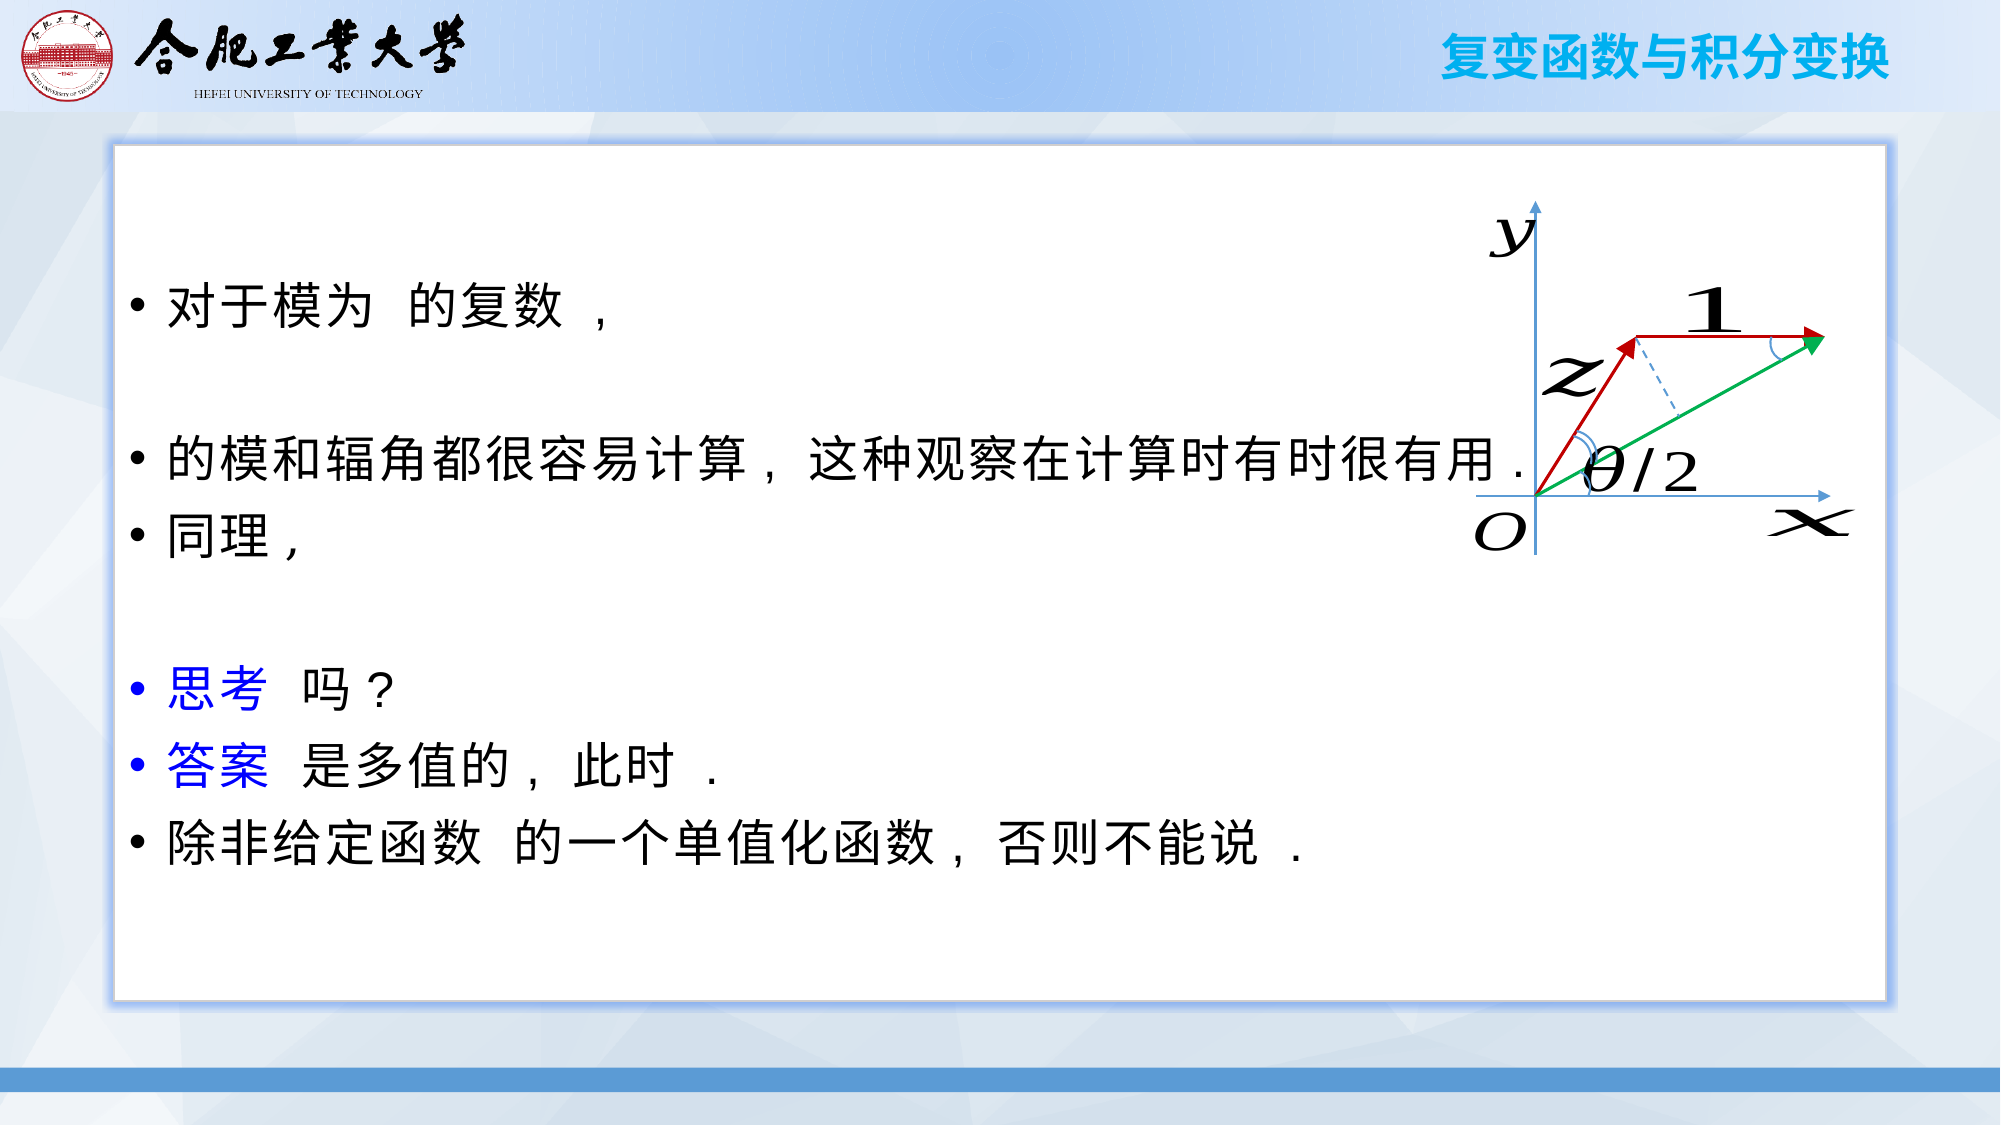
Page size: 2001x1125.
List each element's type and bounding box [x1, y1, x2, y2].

text_box [1472, 200, 1863, 563]
picture [21, 10, 113, 102]
picture [134, 13, 465, 98]
picture [0, 0, 2001, 1125]
